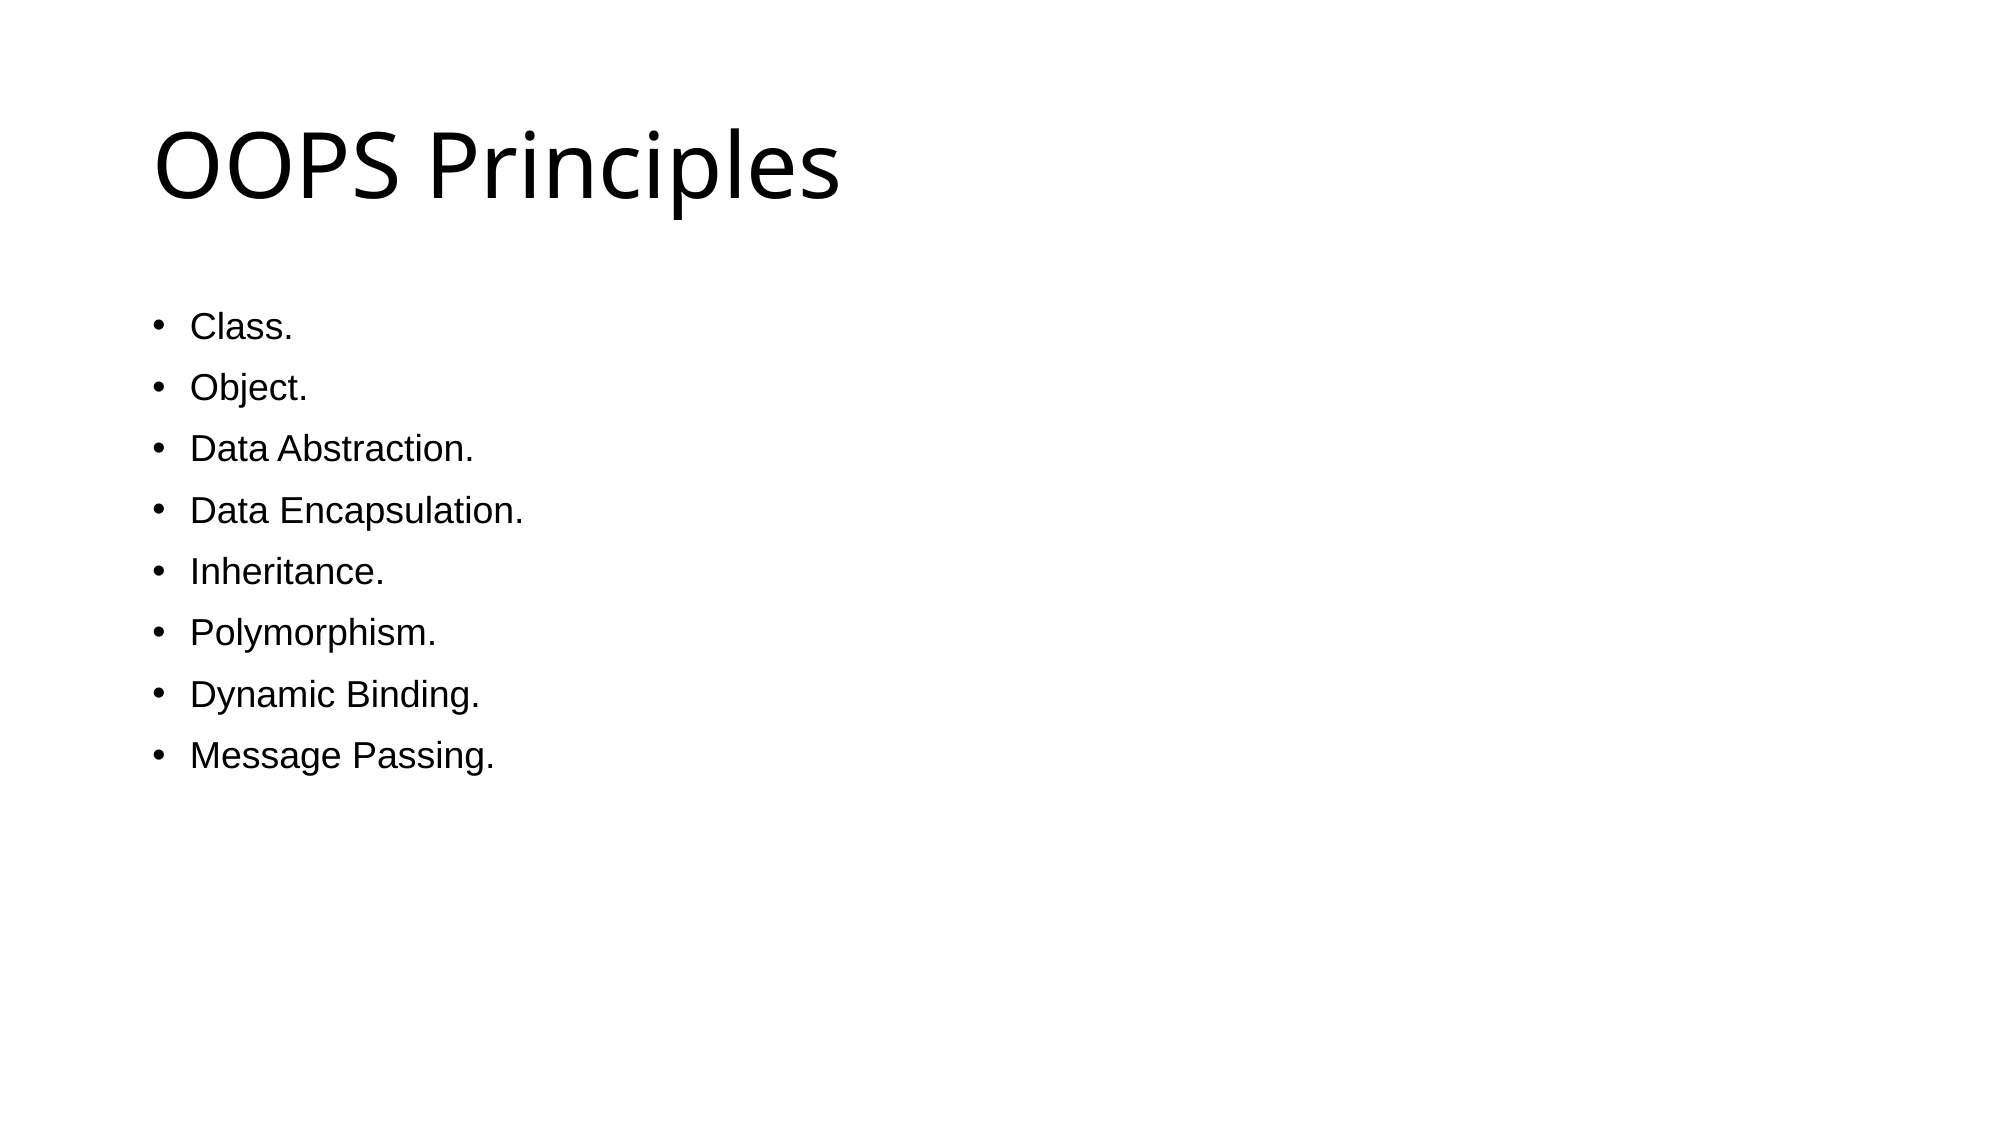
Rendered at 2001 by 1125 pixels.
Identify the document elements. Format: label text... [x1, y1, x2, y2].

list Class. Object. Data Abstraction. Data Encapsulation. Inheritance. Polymorphism. Dynamic Binding. Message Passing. [137, 299, 1863, 1014]
title OOPS Principles [137, 59, 1863, 278]
